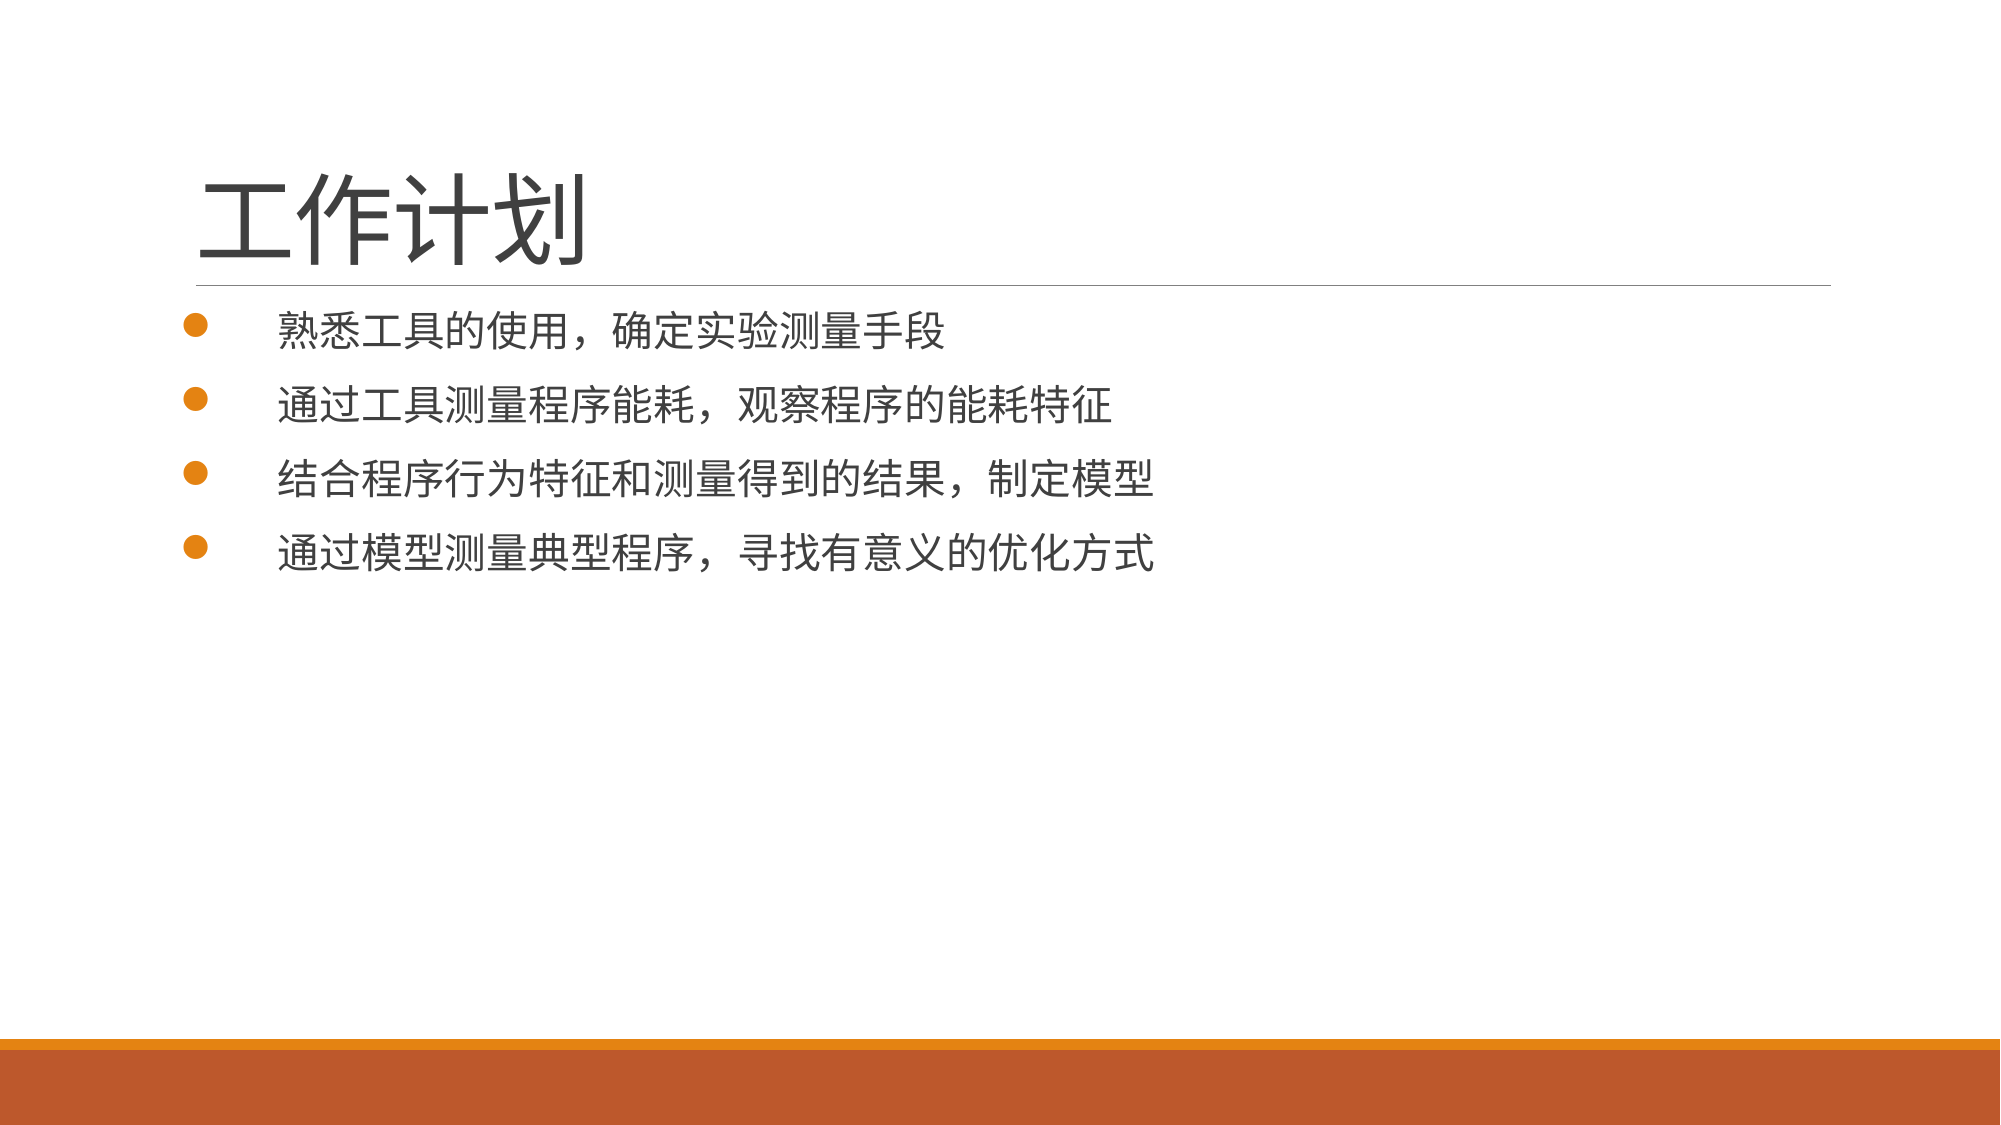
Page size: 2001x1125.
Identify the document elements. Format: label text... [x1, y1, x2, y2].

title 工作计划 [180, 47, 1830, 285]
list 熟悉工具的使用，确定实验测量手段 通过工具测量程序能耗，观察程序的能耗特征 结合程序行为特征和测量得到的结果，制定模型 通过模型测量典型程序，寻找有意义的优化方式 [180, 302, 1830, 963]
